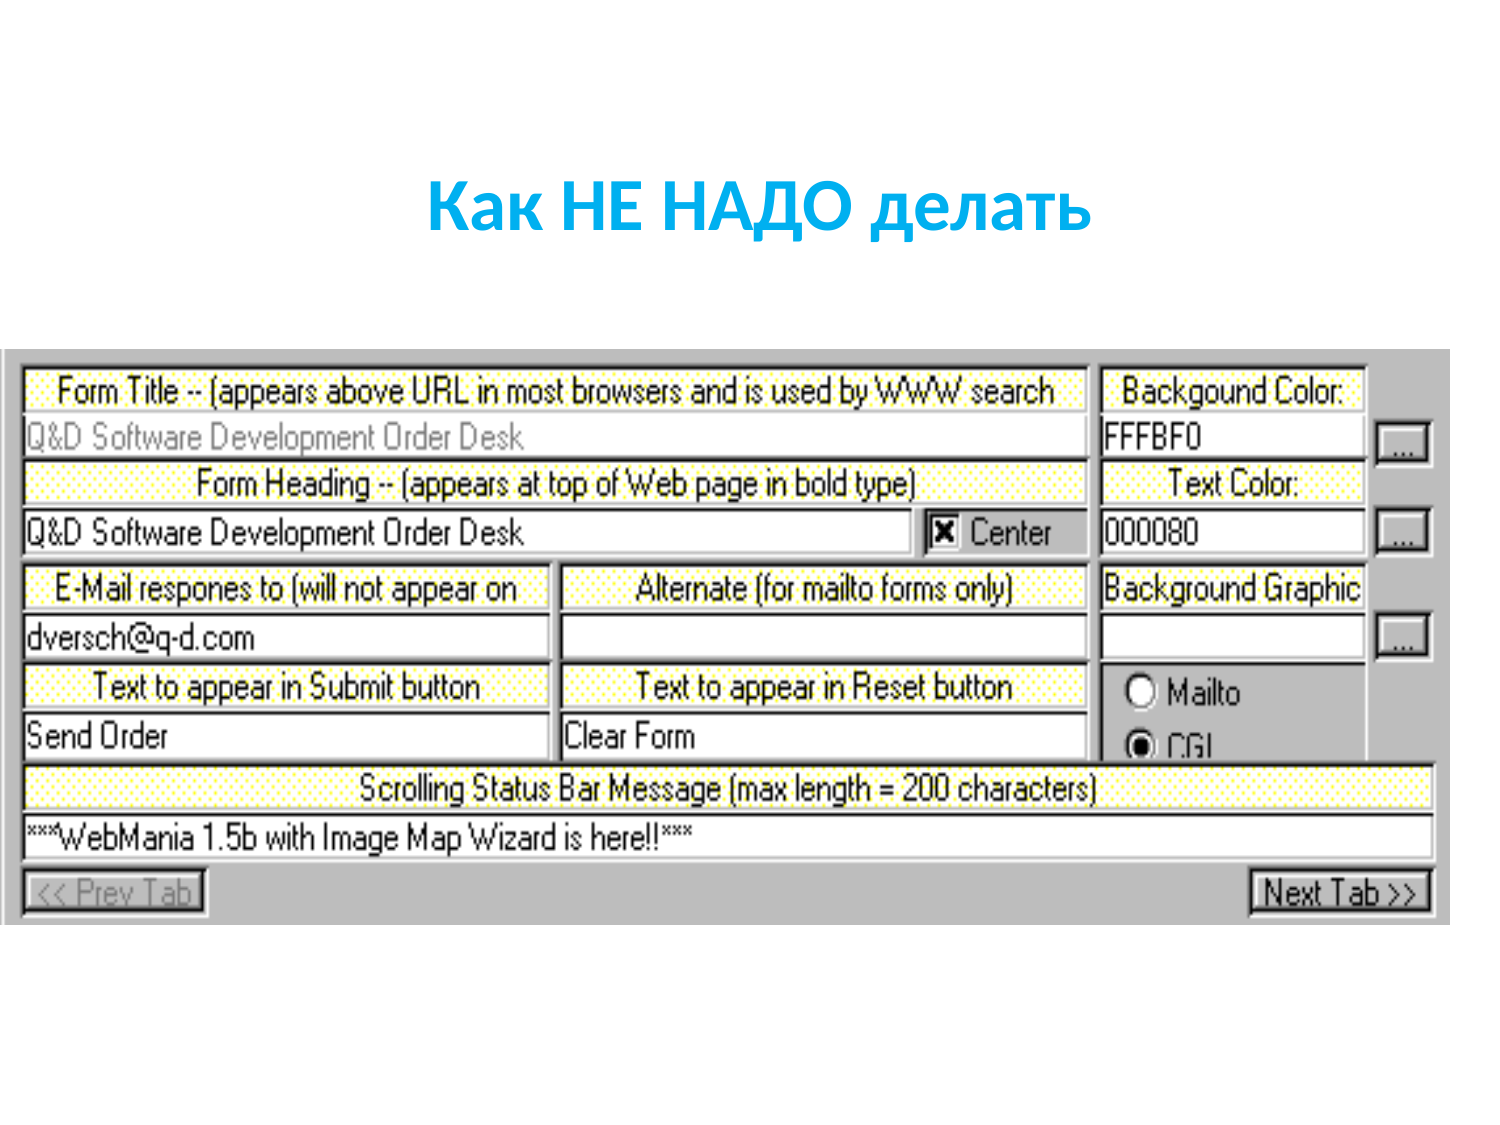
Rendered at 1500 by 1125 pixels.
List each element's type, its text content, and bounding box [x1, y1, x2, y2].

picture [0, 349, 1451, 926]
title Как НЕ НАДО делать [99, 50, 1400, 338]
